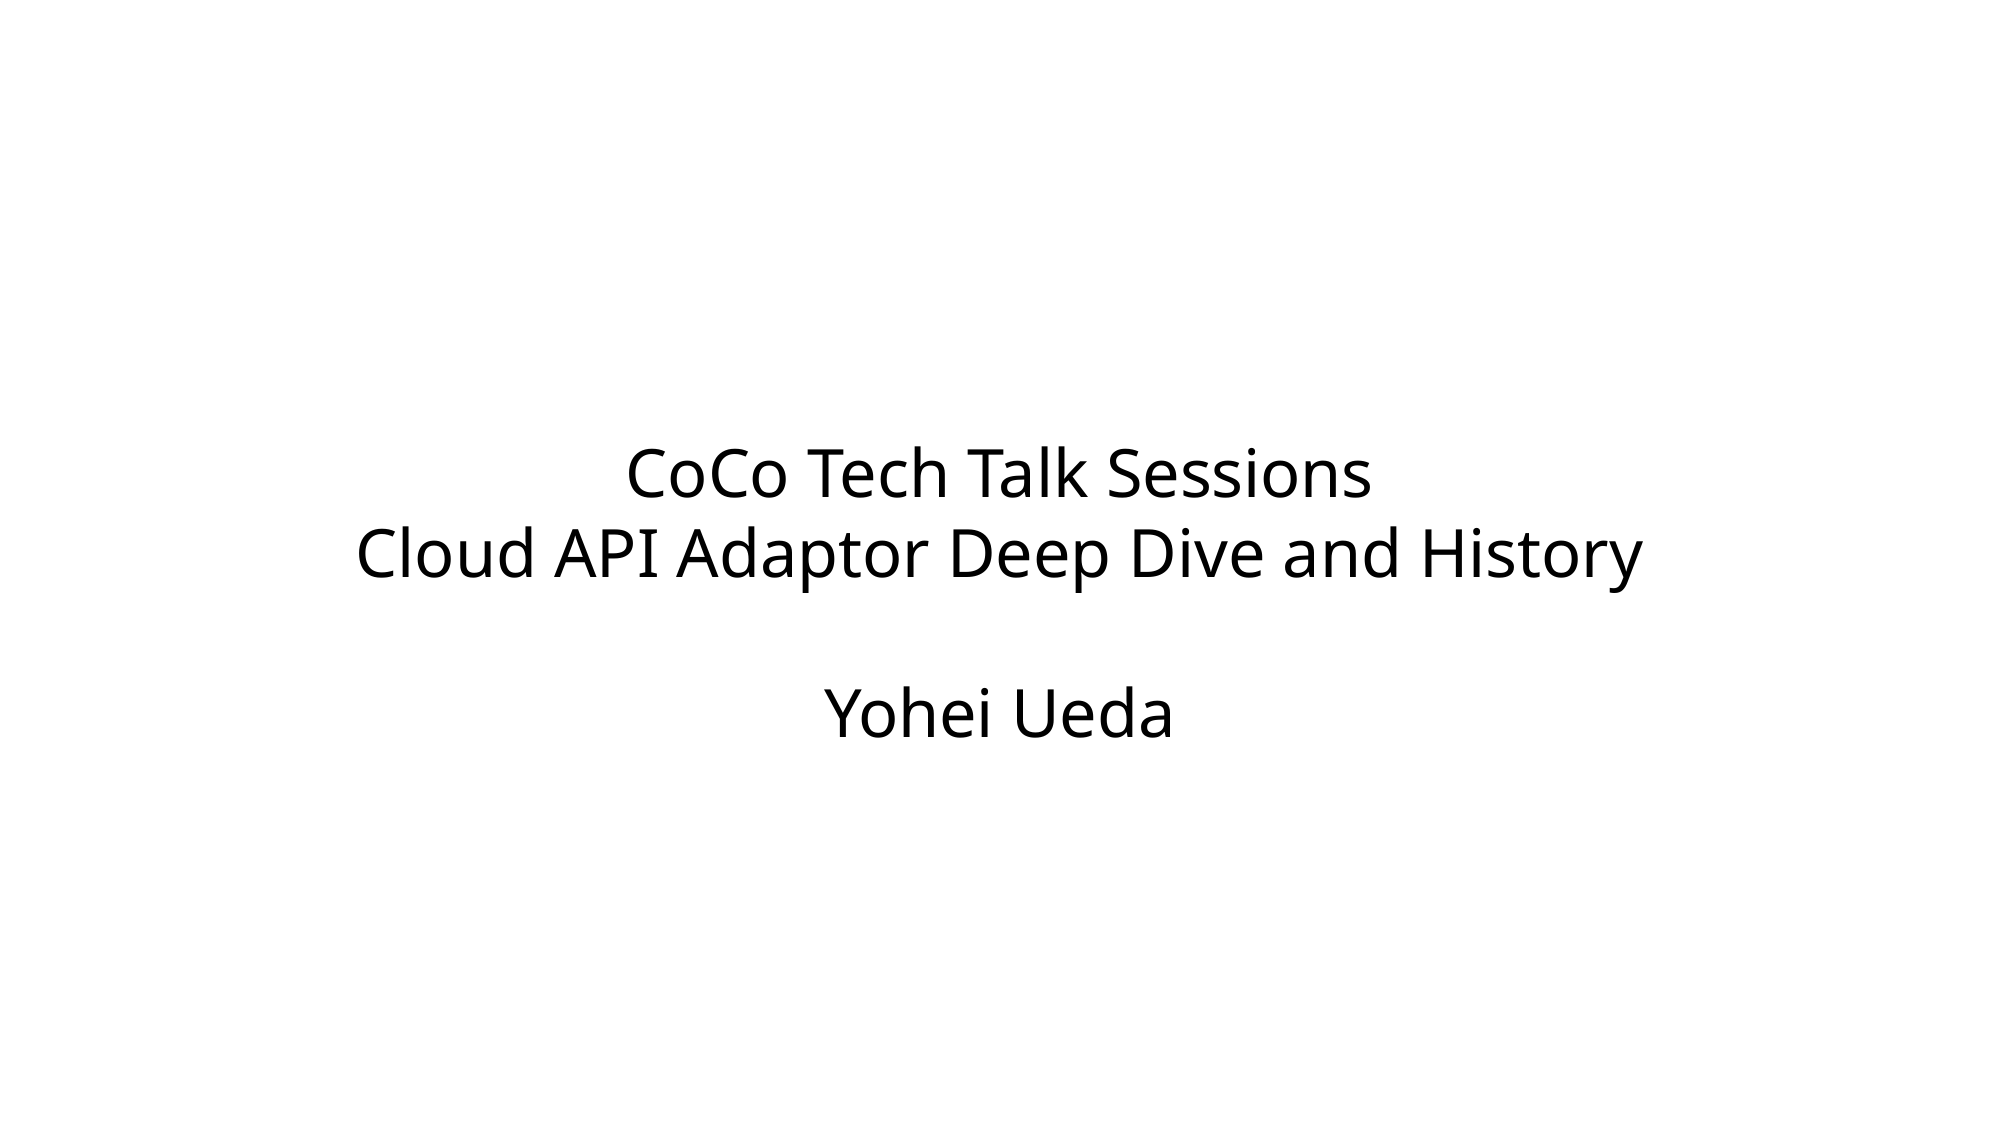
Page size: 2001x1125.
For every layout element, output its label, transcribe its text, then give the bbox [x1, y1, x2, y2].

title CoCo Tech Talk Sessions Cloud API Adaptor Deep Dive and History Yohei Ueda [307, 366, 1693, 759]
